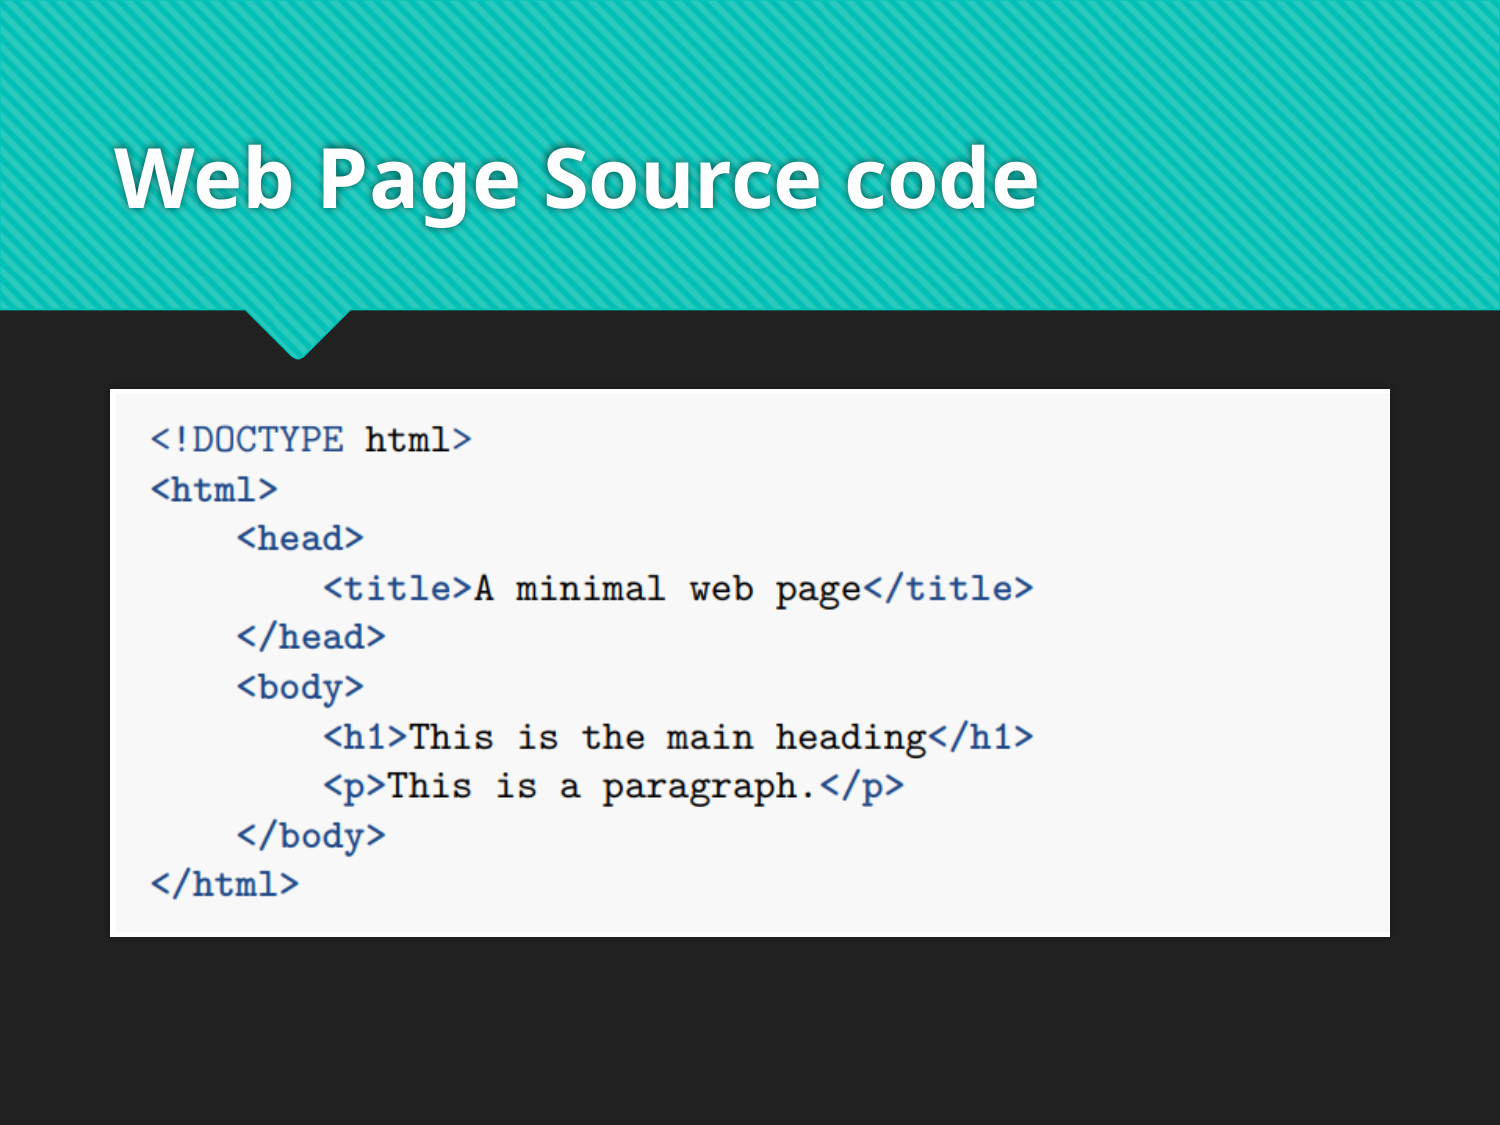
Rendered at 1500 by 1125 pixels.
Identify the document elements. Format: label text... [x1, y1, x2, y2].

title Web Page Source code [99, 73, 1401, 233]
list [110, 389, 1390, 937]
